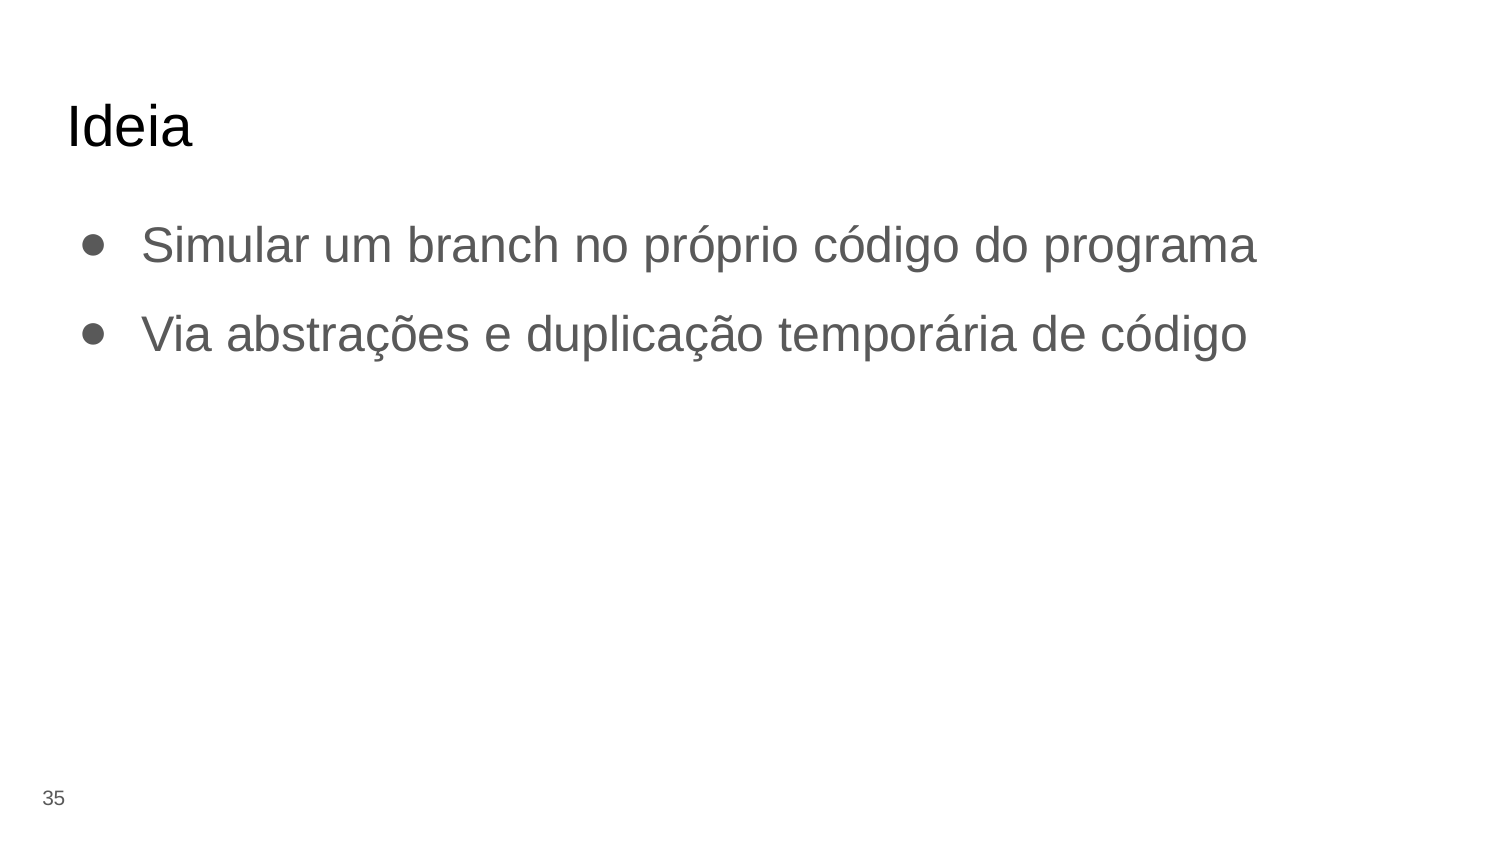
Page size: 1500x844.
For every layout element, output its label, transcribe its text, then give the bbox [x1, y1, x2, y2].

slide_number ‹#› [27, 764, 118, 830]
title Ideia [51, 72, 1449, 167]
list Simular um branch no próprio código do programa Via abstrações e duplicação temporária de código [51, 189, 1449, 750]
